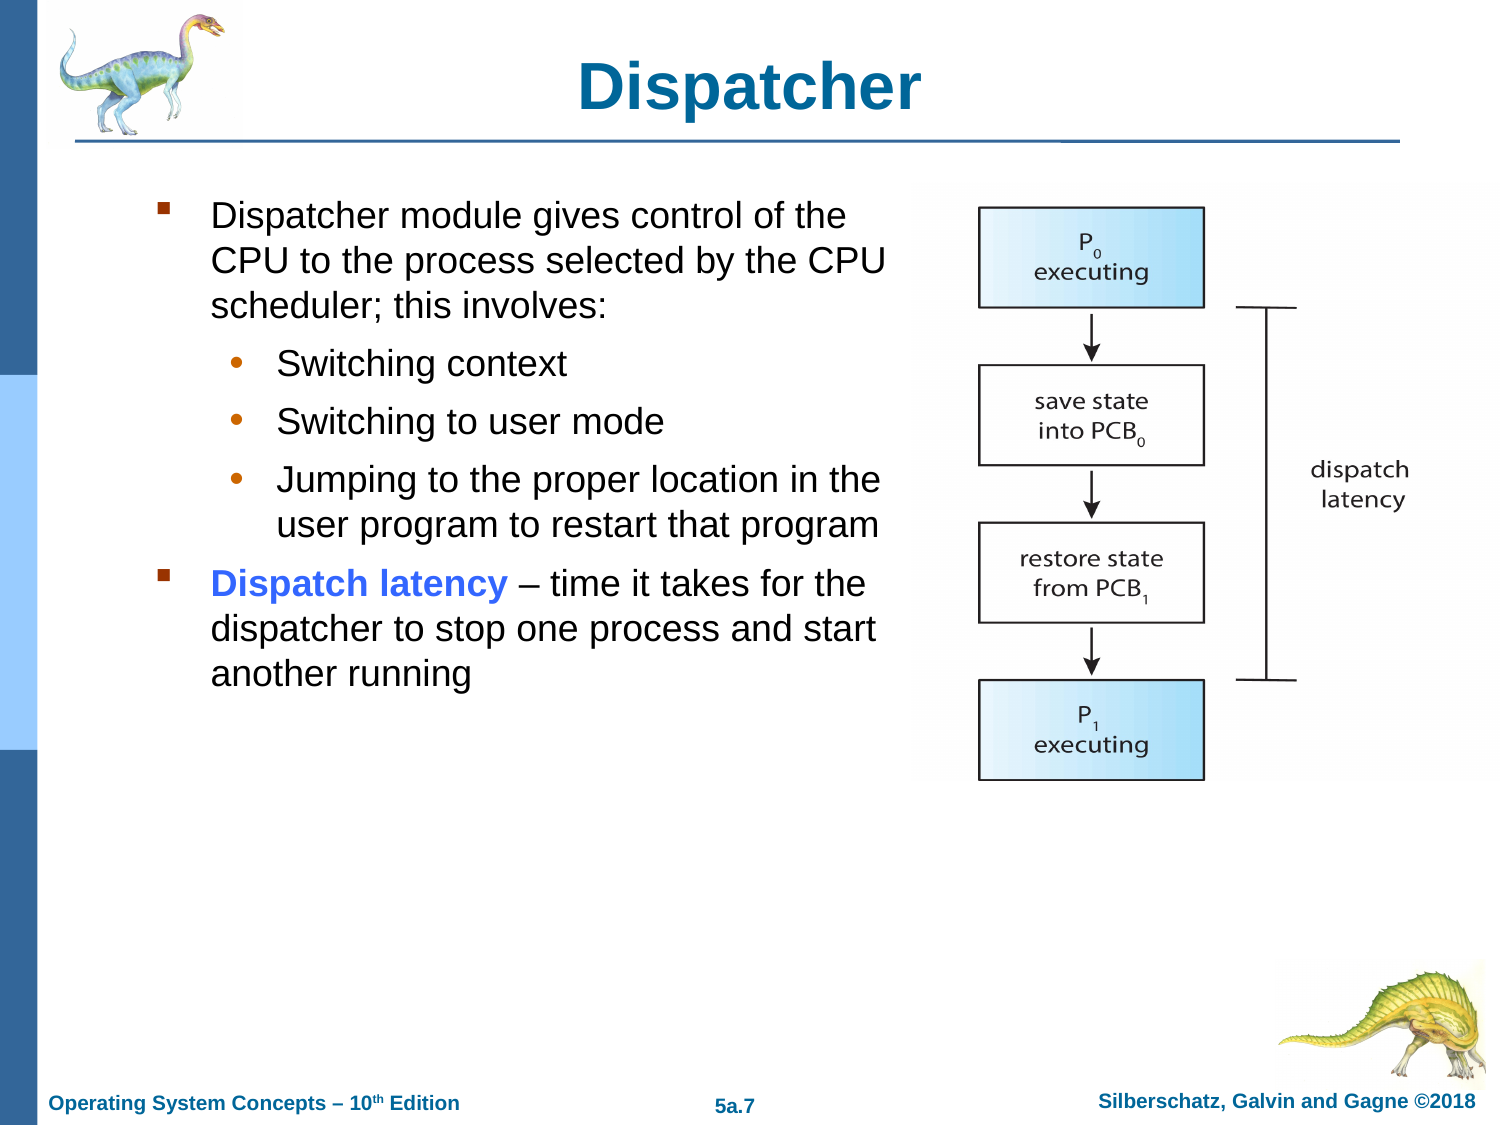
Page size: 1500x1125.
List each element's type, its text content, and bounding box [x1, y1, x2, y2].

title Dispatcher [75, 35, 1425, 131]
picture [46, 0, 243, 149]
list Dispatcher module gives control of the CPU to the process selected by the CPU scheduler; this involves: Switching context Switching to user mode Jumping to the proper location in the user program to restart that program Dispatch latency – time it takes for the dispatcher to stop one process and start another running [139, 183, 920, 925]
picture [911, 181, 1500, 781]
picture [1275, 959, 1486, 1090]
